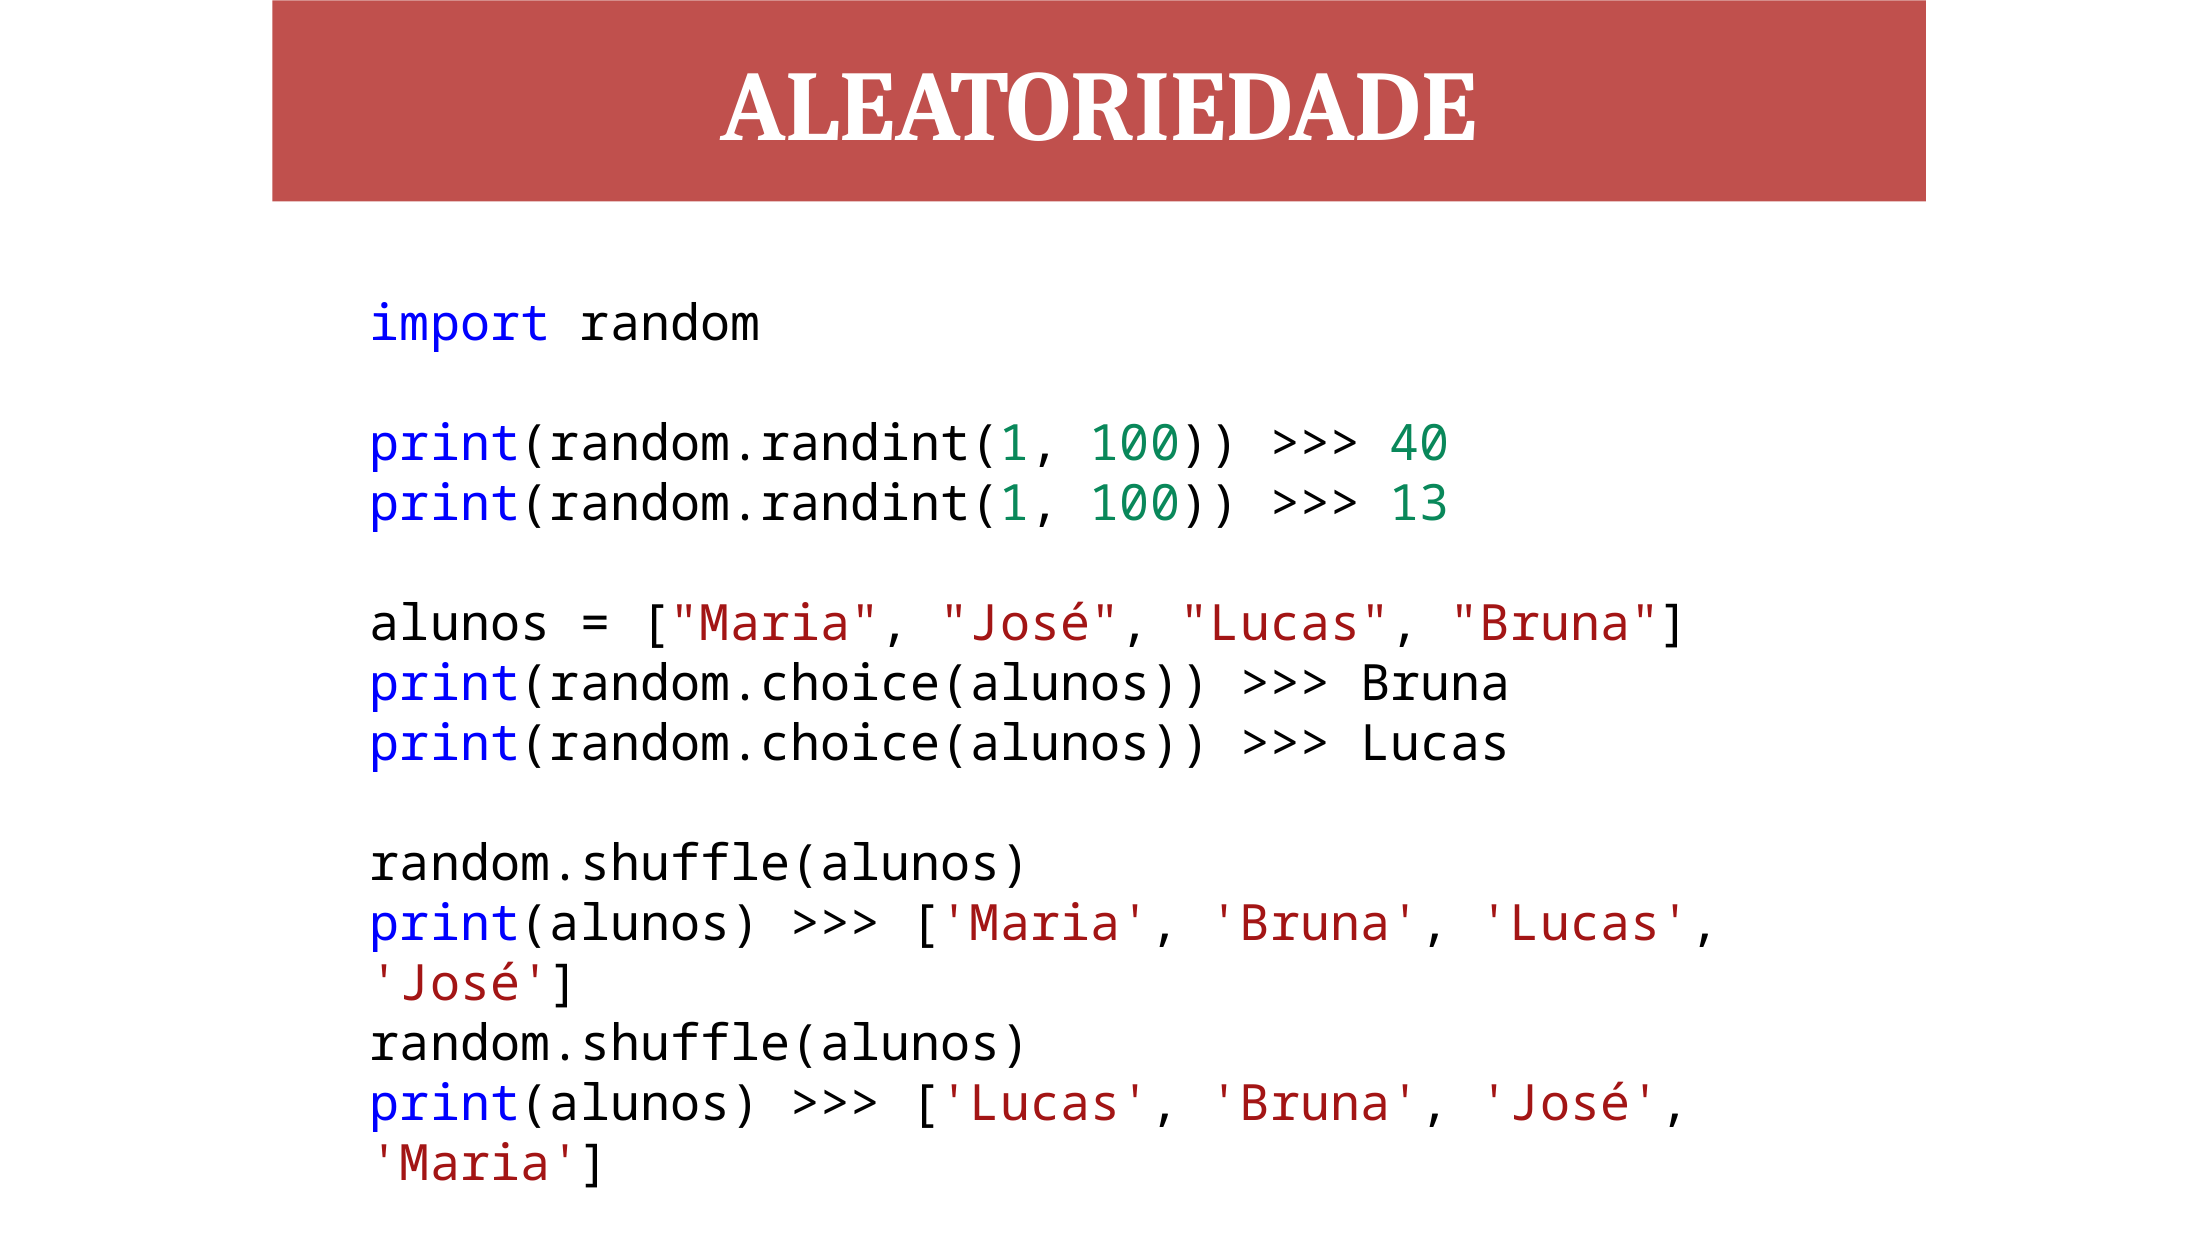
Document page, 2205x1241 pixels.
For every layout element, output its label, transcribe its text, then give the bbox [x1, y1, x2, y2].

text_box import random print(random.randint(1, 100)) >>> 40 print(random.randint(1, 100)) >>> 13 alunos = ["Maria", "José", "Lucas", "Bruna"] print(random.choice(alunos)) >>> Bruna print(random.choice(alunos)) >>> Lucas random.shuffle(alunos) print(alunos) >>> ['Maria', 'Bruna', 'Lucas', 'José'] random.shuffle(alunos) print(alunos) >>> ['Lucas', 'Bruna', 'José', 'Maria'] [355, 283, 1850, 1198]
text_box ALEATORIEDADE [272, 0, 1926, 202]
text_box [275, 1, 1930, 203]
